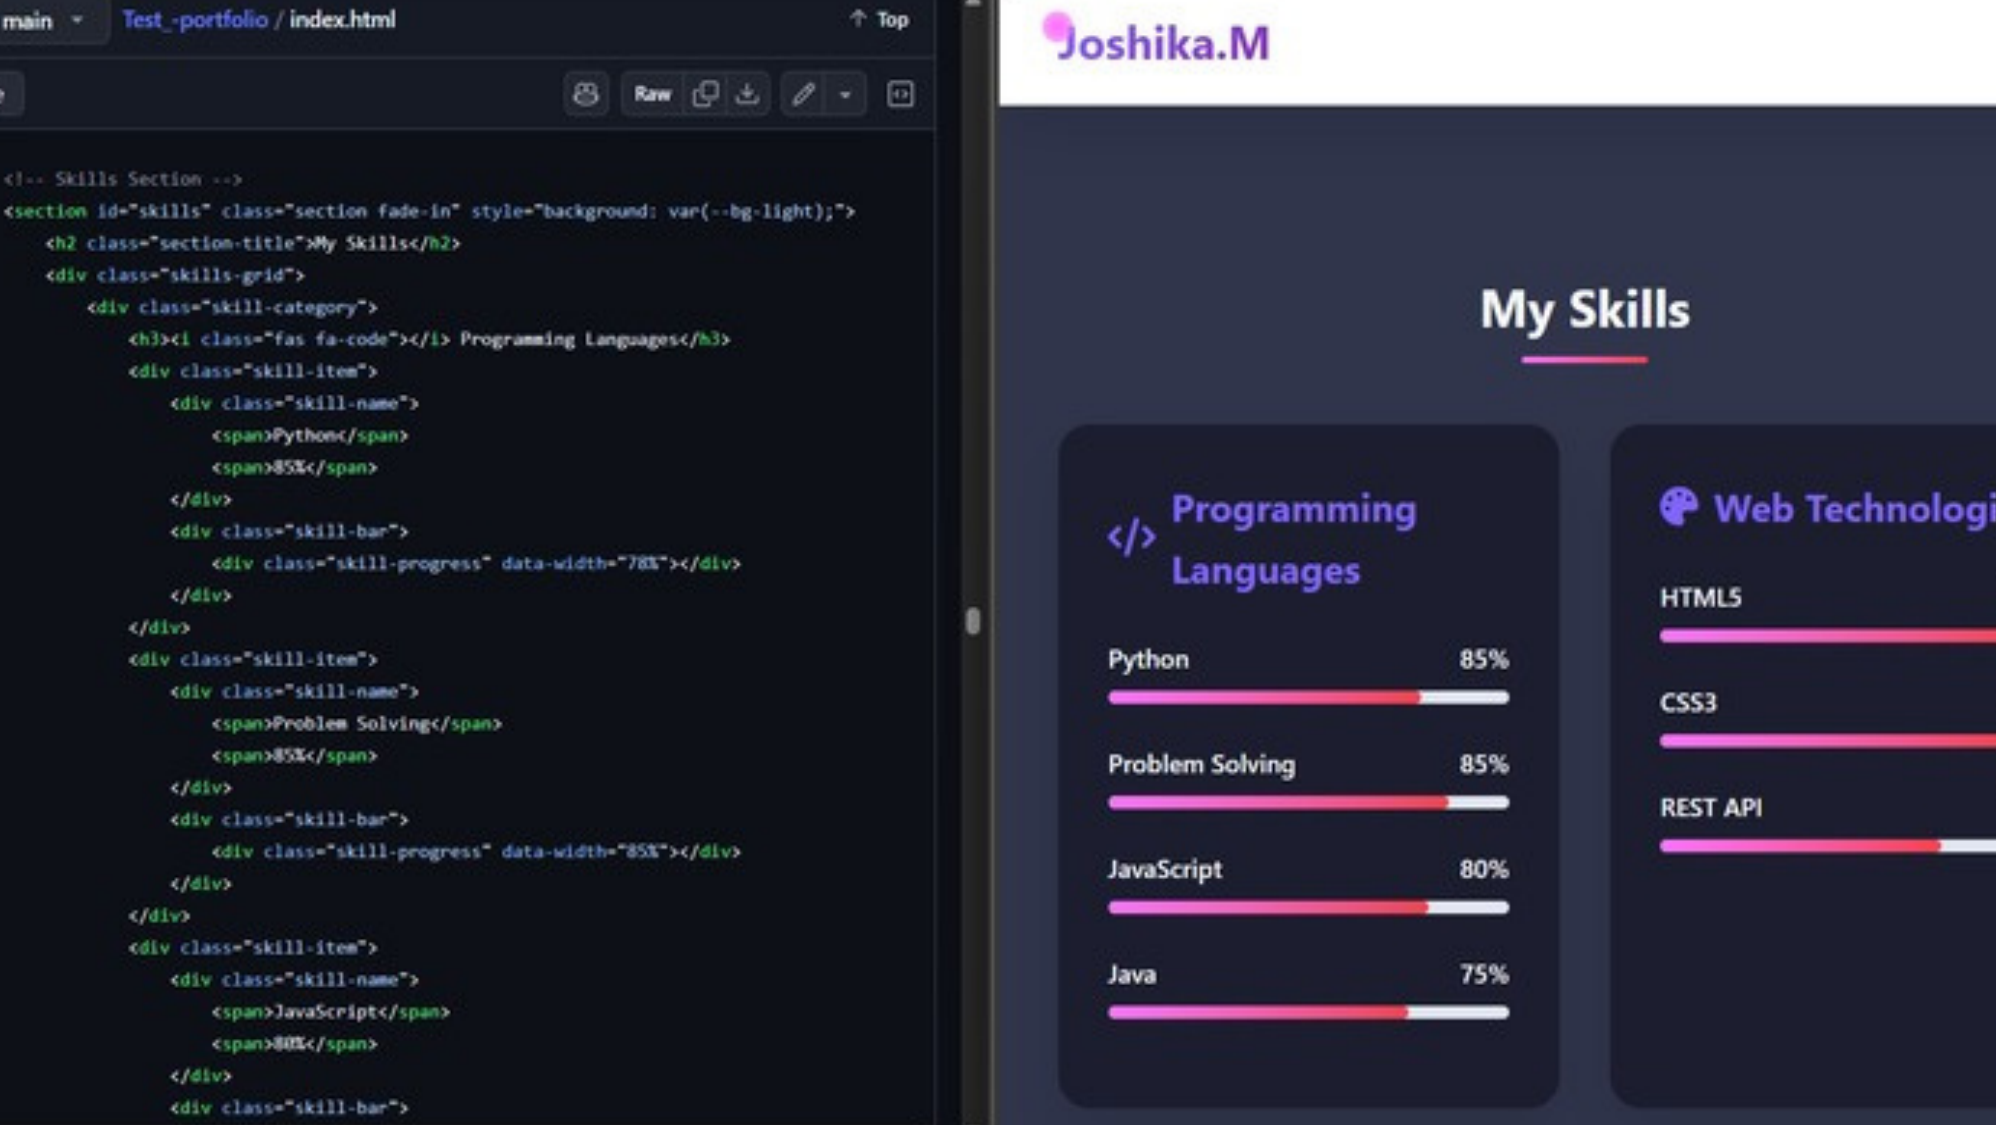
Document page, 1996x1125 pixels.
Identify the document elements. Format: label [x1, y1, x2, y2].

text_box [0, 0, 1996, 1125]
